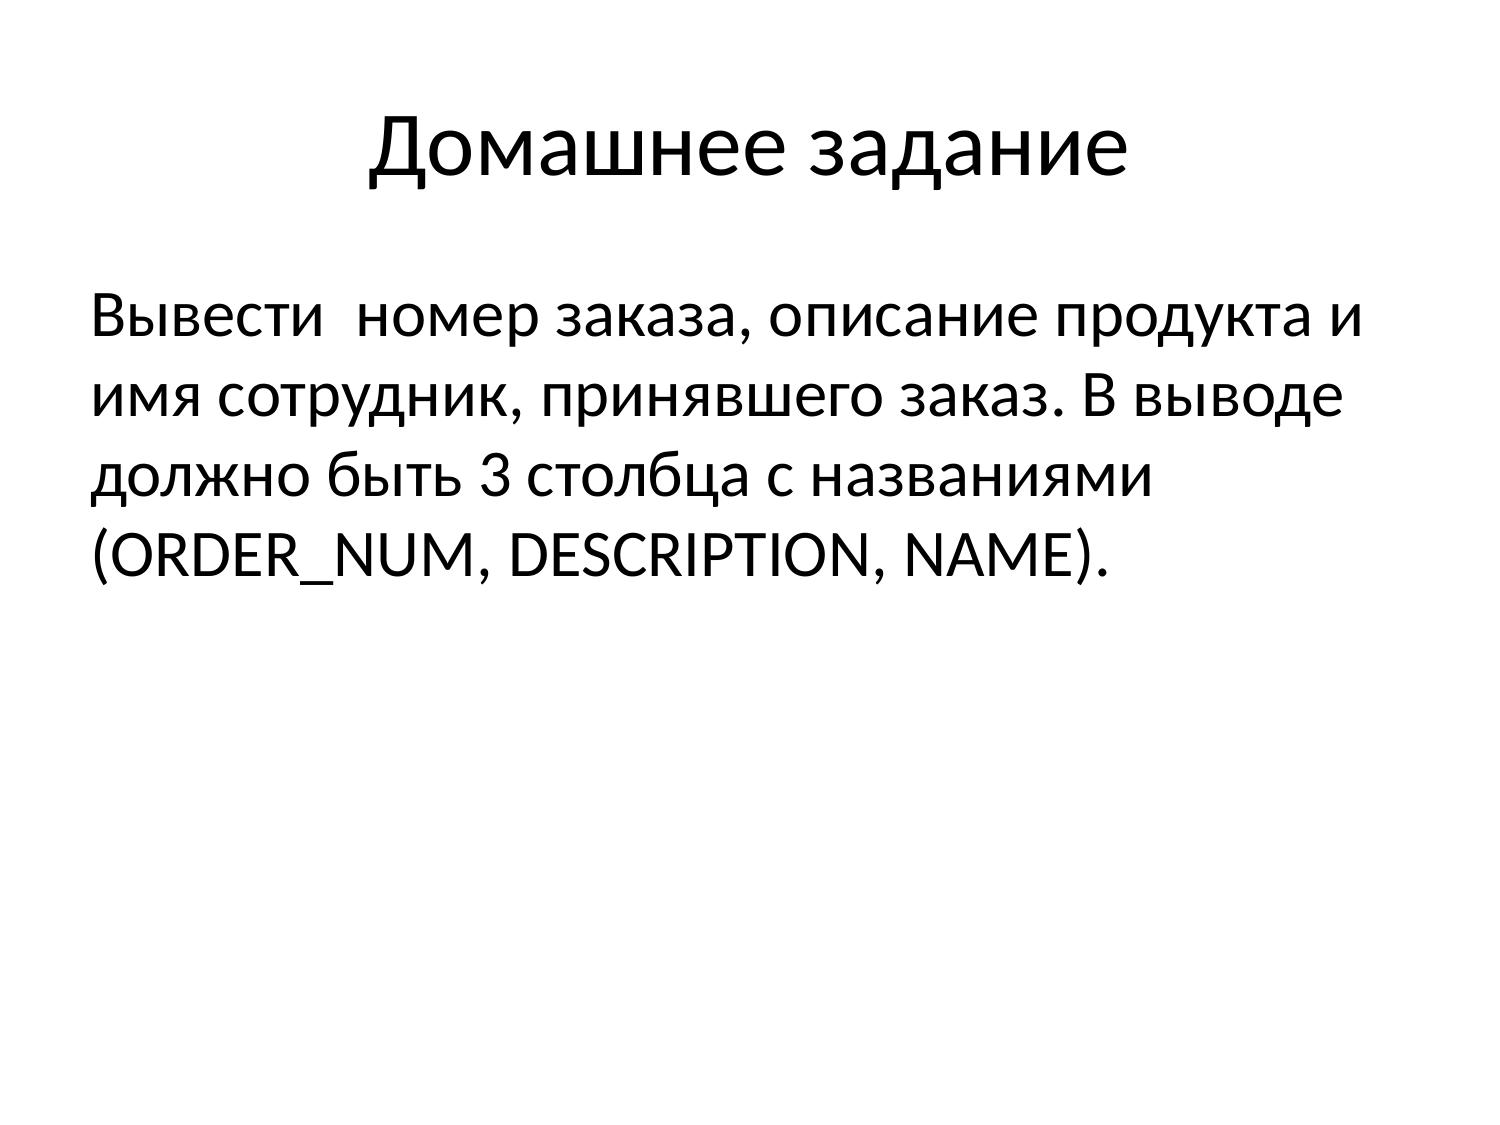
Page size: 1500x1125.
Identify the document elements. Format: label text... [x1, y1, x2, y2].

title Домашнее задание [75, 45, 1425, 233]
list Вывести номер заказа, описание продукта и имя сотрудник, принявшего заказ. В выводе должно быть 3 столбца с названиями (ORDER_NUM, DESCRIPTION, NAME). [75, 262, 1425, 1005]
